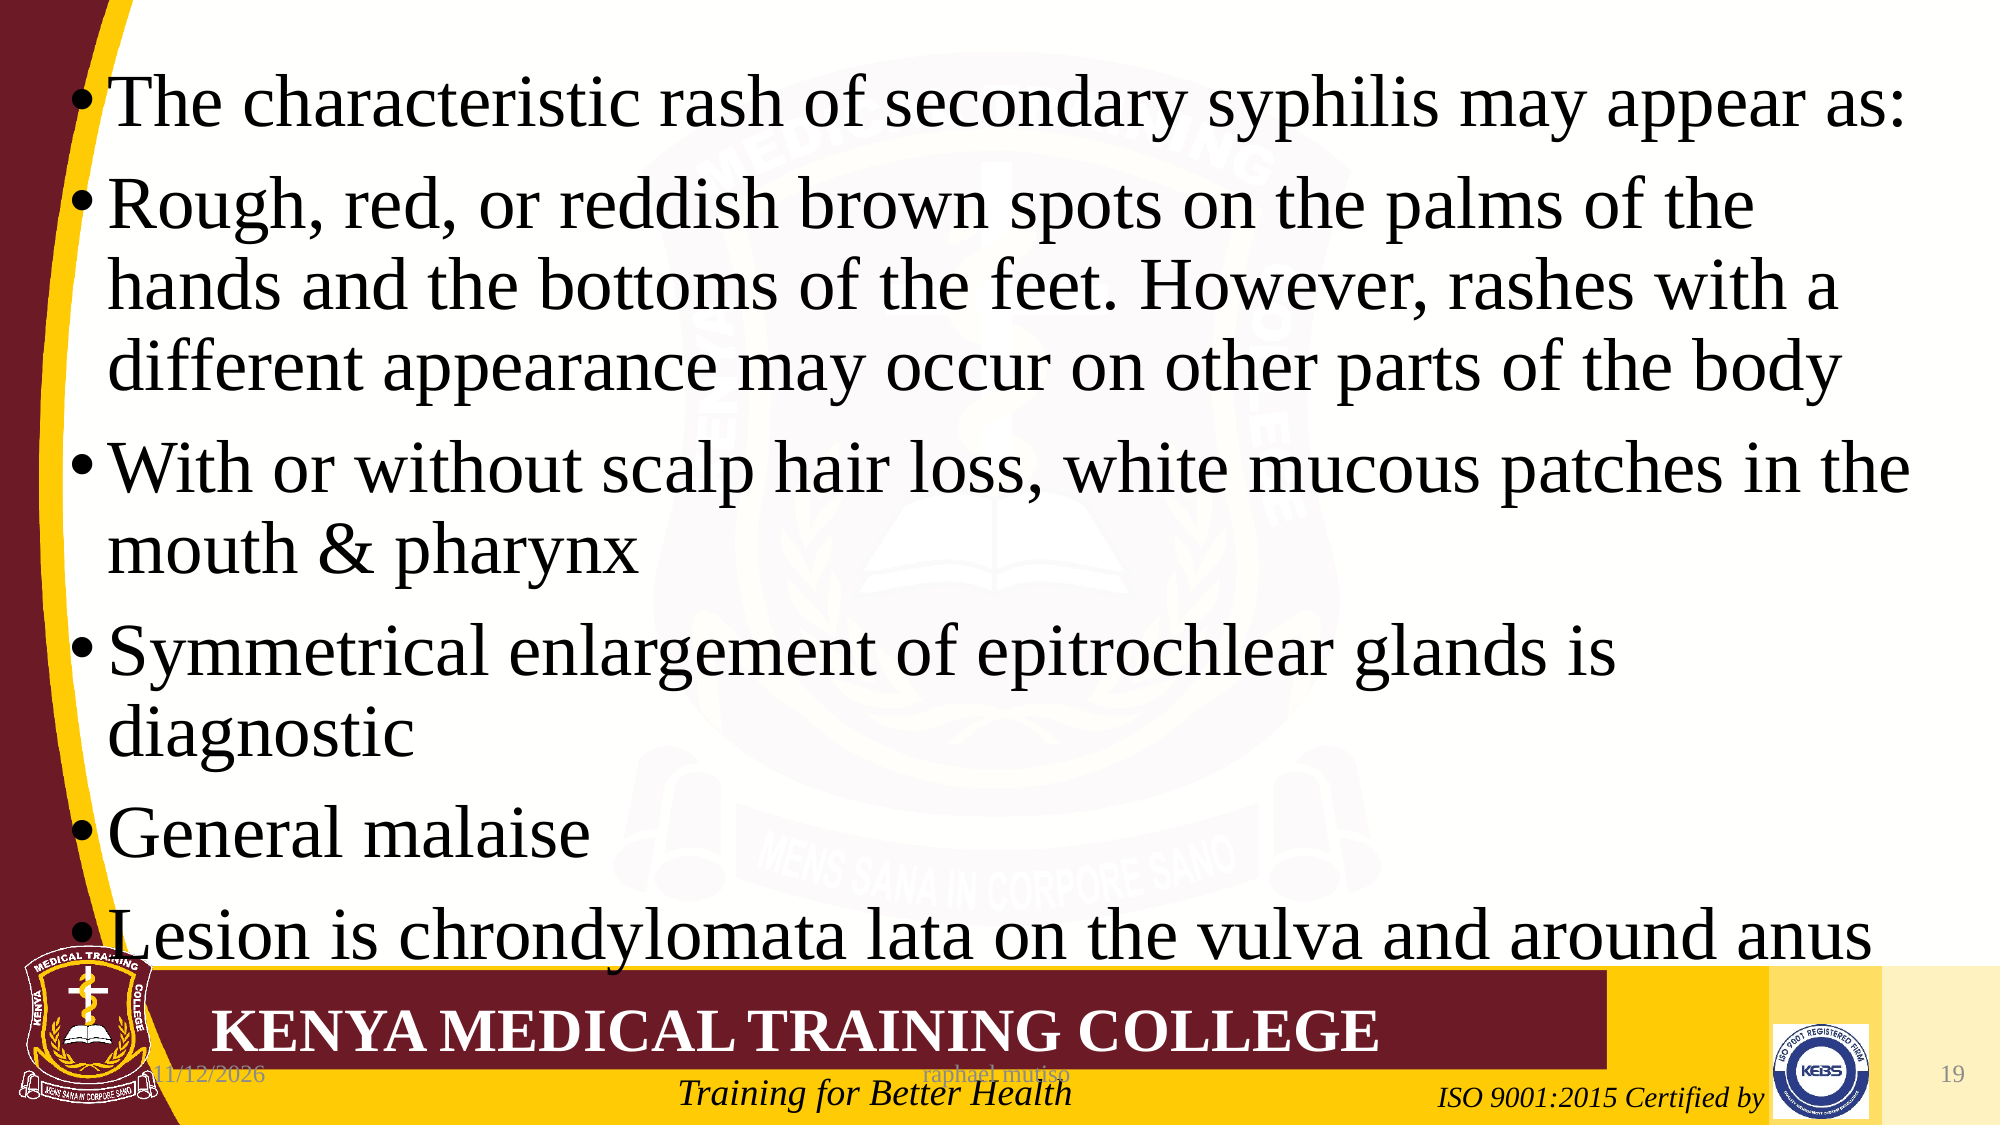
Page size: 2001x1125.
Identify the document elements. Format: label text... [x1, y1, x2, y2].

footer raphael mutiso [662, 1042, 1338, 1103]
picture [0, 0, 2000, 1125]
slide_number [137, 1042, 588, 1103]
list The characteristic rash of secondary syphilis may appear as: Rough, red, or reddish brown spots on the palms of the hands and the bottoms of the feet. However, rashes with a different appearance may occur on other parts of the body With or without scalp hair loss, white mucous patches in the mouth & pharynx Symmetrical enlargement of epitrochlear glands is diagnostic General malaise Lesion is chrondylomata lata on the vulva and around anus [55, 54, 1957, 1094]
slide_number 19 [1530, 1042, 1981, 1103]
